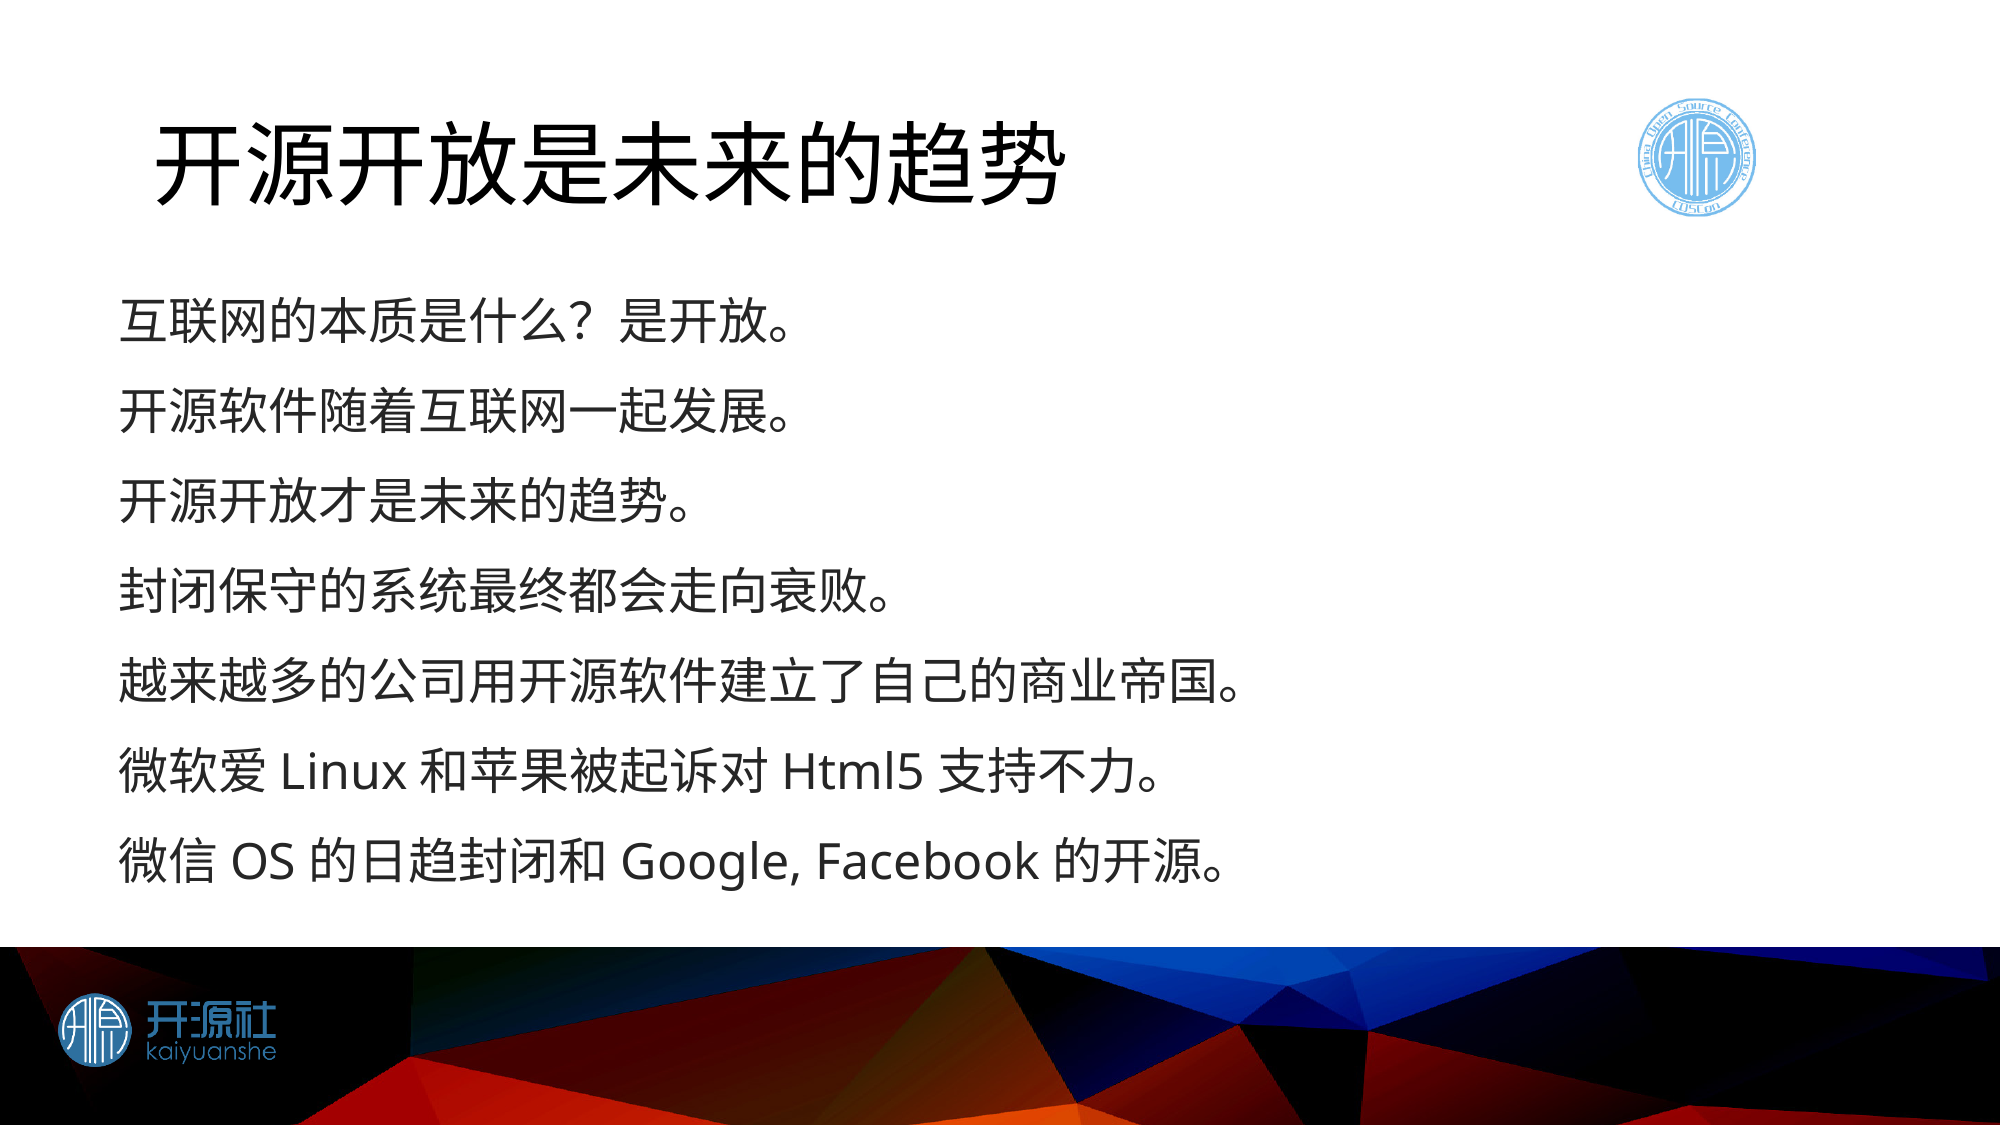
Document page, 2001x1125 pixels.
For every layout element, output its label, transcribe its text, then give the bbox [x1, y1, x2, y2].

picture [0, 947, 2000, 1125]
list 互联网的本质是什么？是开放。 开源软件随着互联网一起发展。 开源开放才是未来的趋势。 封闭保守的系统最终都会走向衰败。 越来越多的公司用开源软件建立了自己的商业帝国。 微软爱Linux和苹果被起诉对Html5支持不力。 微信OS的日趋封闭和Google, Facebook的开源。 [103, 251, 1397, 999]
title 开源开放是未来的趋势 [137, 59, 1863, 278]
